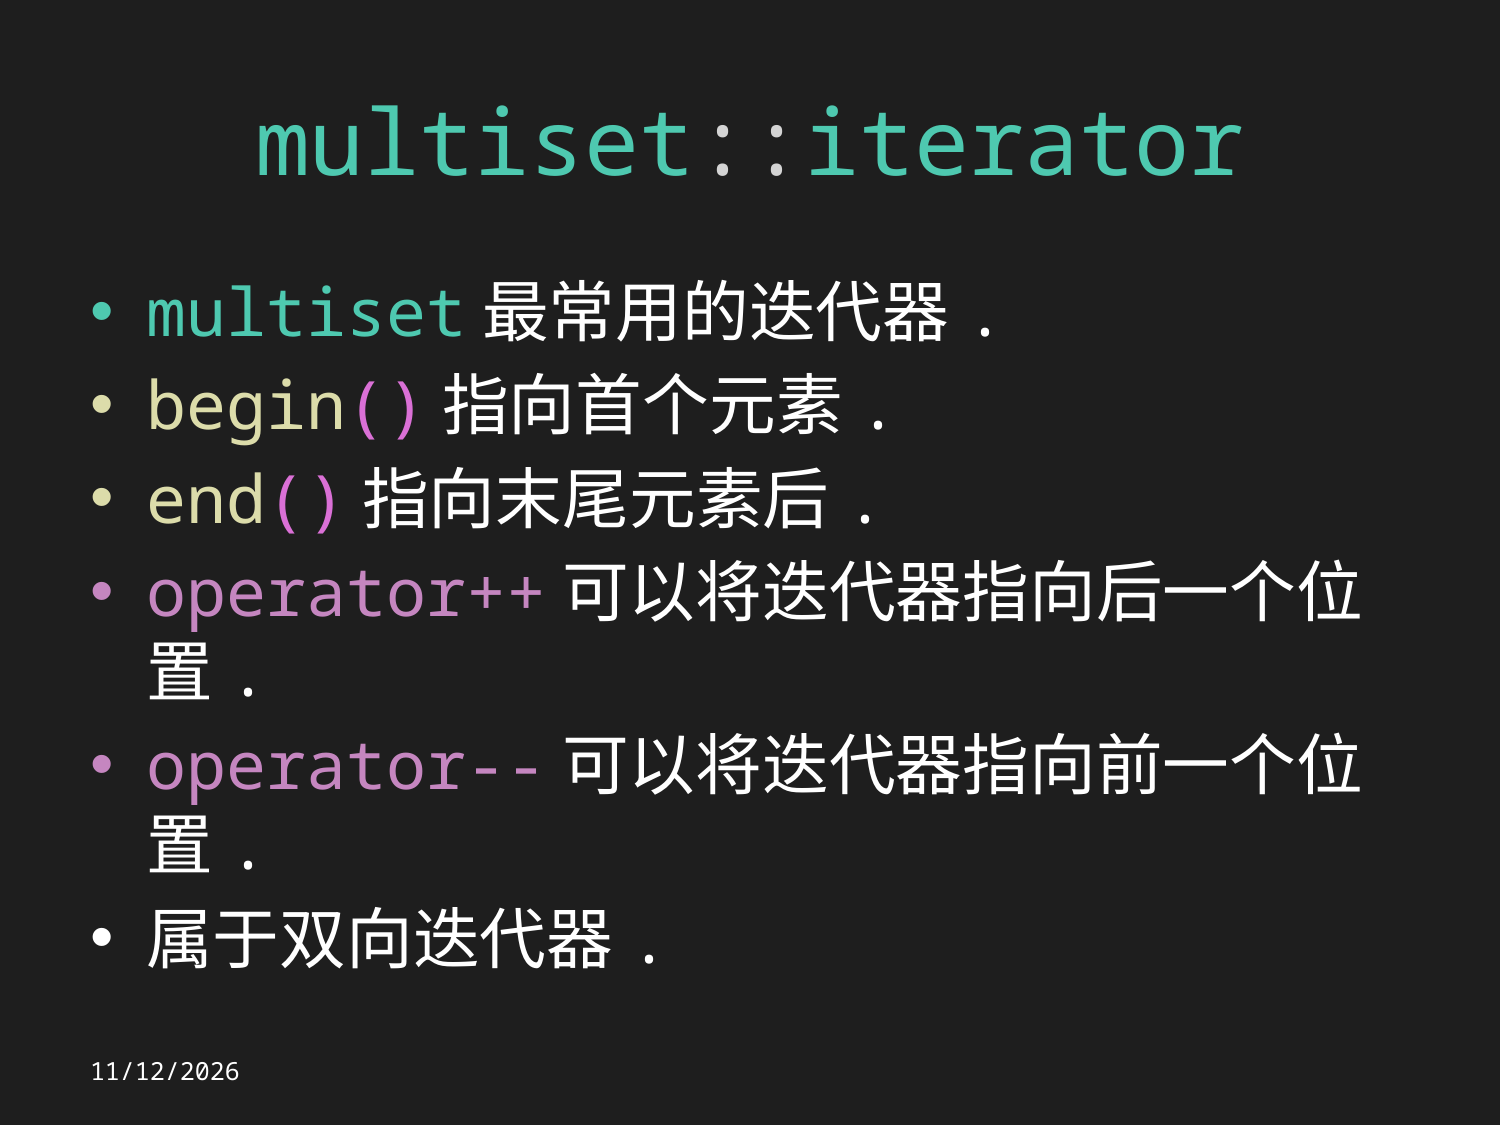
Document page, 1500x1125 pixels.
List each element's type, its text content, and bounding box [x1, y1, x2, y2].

list multiset最常用的迭代器. begin()指向首个元素. end()指向末尾元素后. operator++可以将迭代器指向后一个位置. operator--可以将迭代器指向前一个位置. 属于双向迭代器. [75, 262, 1425, 1005]
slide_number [75, 1042, 425, 1103]
title multiset::iterator [75, 45, 1425, 233]
